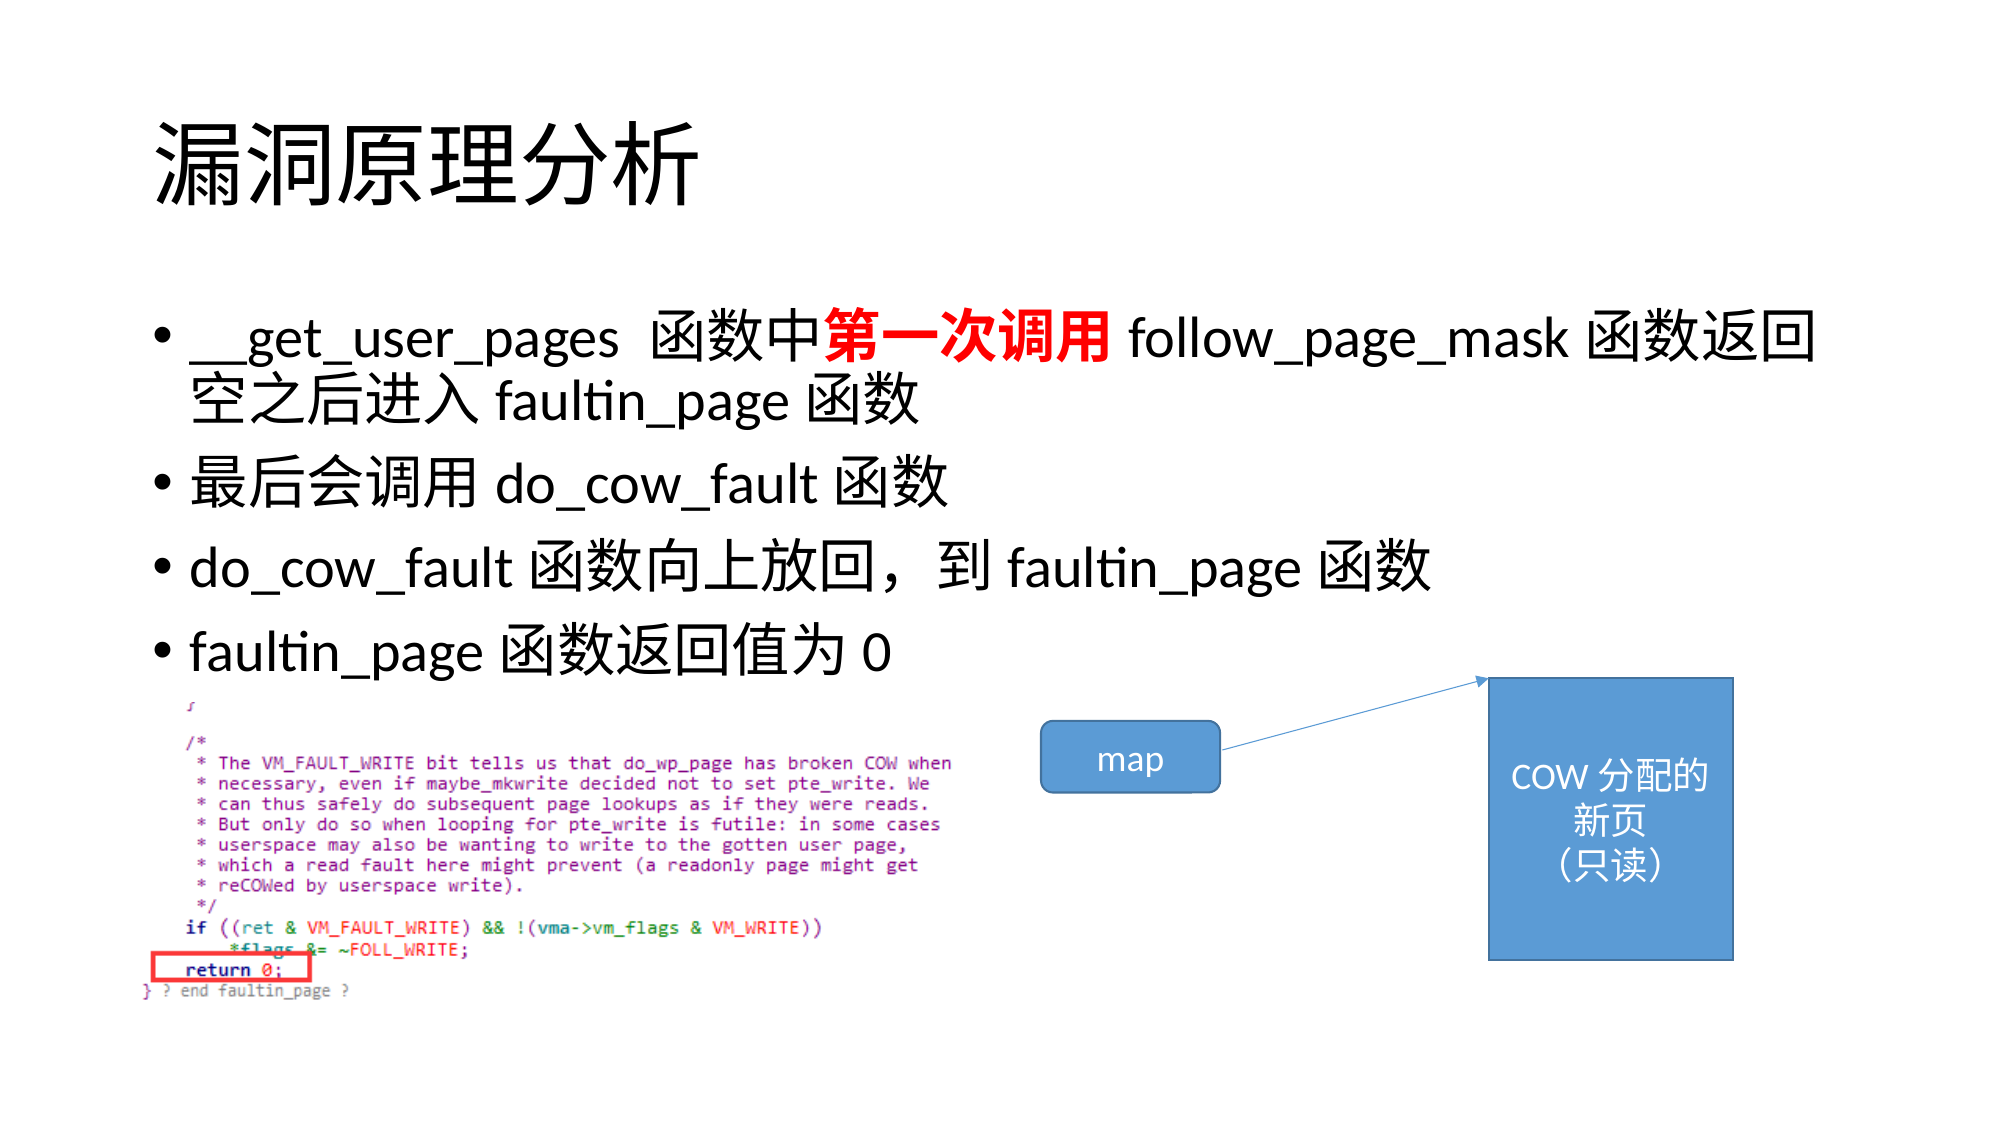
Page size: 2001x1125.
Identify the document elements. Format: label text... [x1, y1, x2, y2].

picture [137, 702, 1007, 1014]
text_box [1040, 678, 1733, 961]
list __get_user_pages 函数中第一次调用follow_page_mask函数返回空之后进入faultin_page函数 最后会调用do_cow_fault函数 do_cow_fault函数向上放回，到faultin_page函数 faultin_page函数返回值为0 [137, 299, 1863, 1014]
title 漏洞原理分析 [137, 59, 1863, 278]
